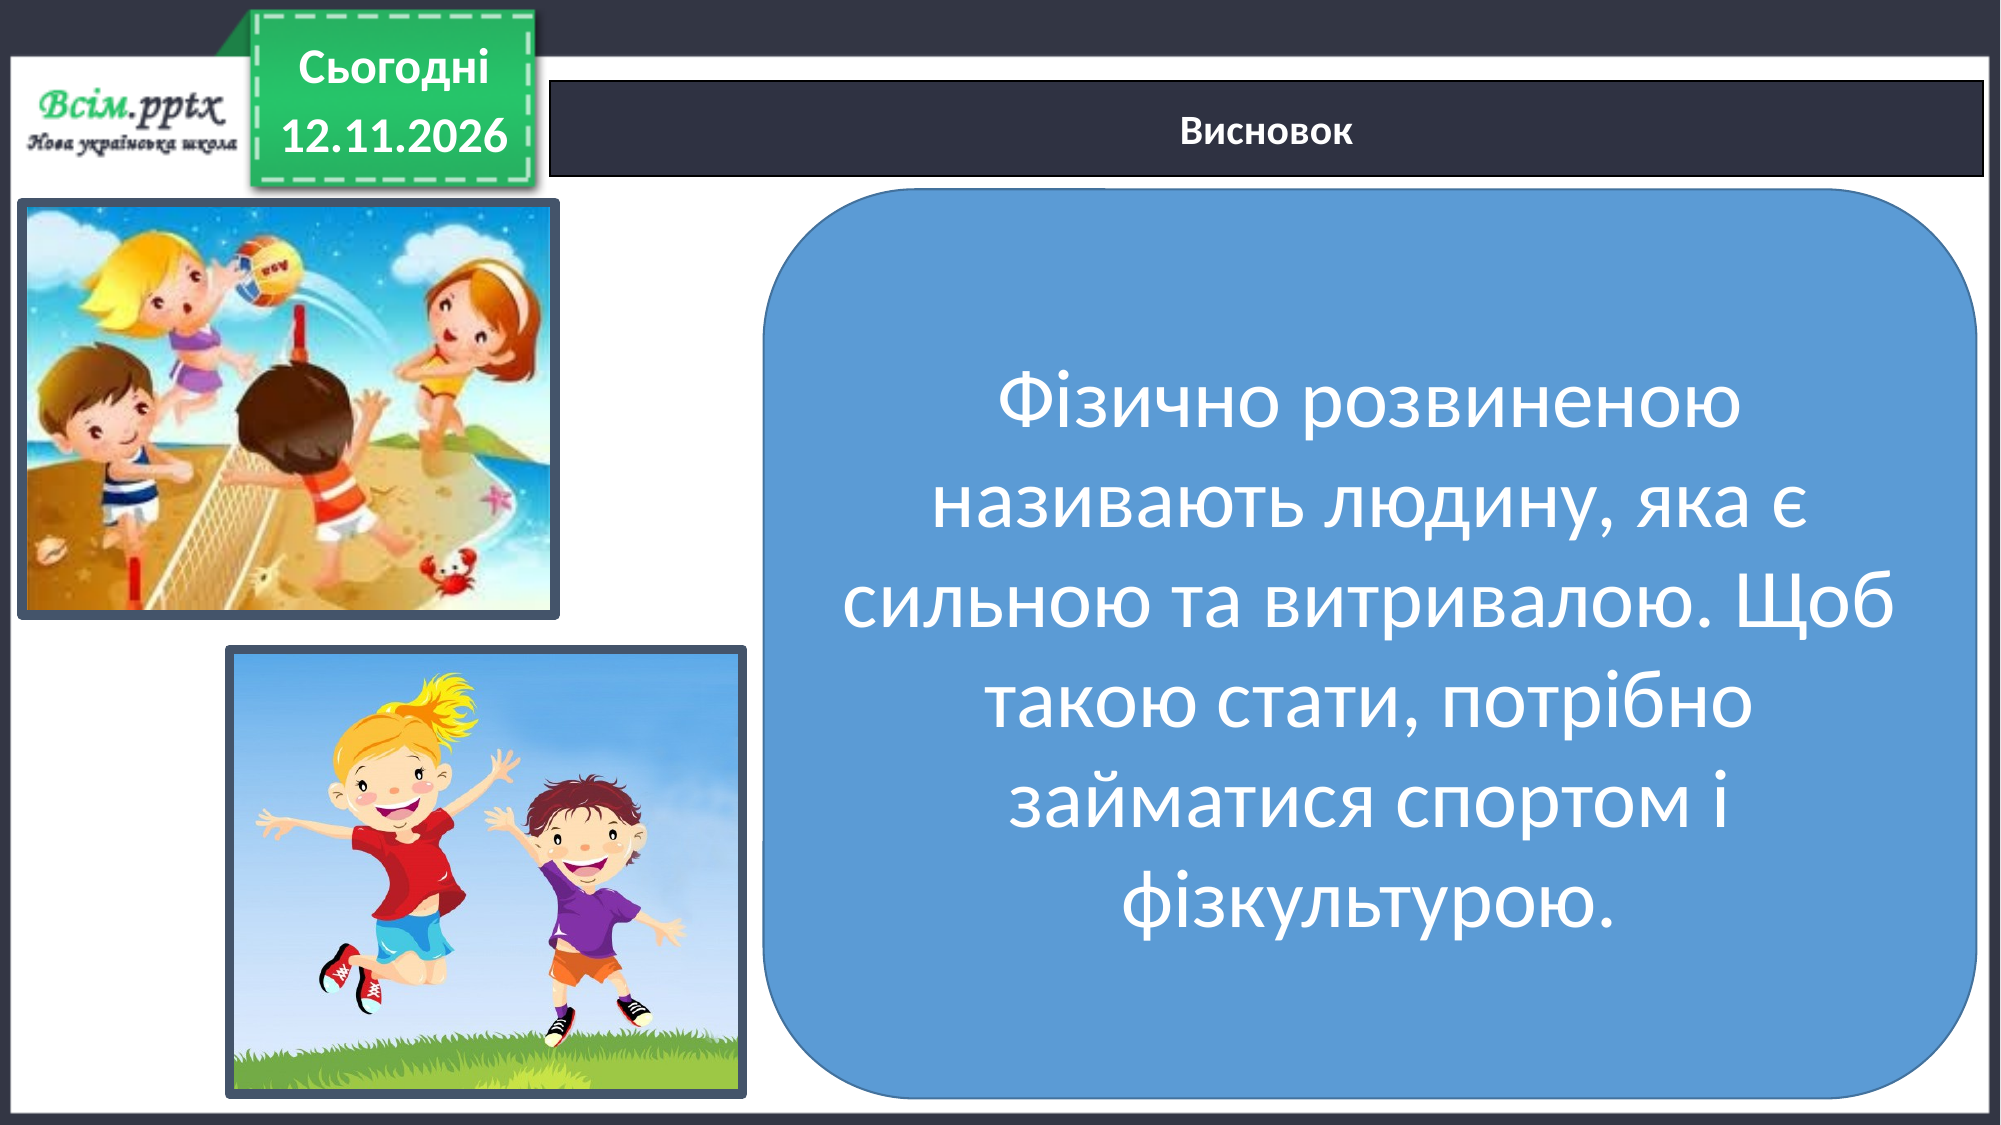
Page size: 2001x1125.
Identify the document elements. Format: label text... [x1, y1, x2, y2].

text_box 22.02.2022 [263, 101, 524, 164]
picture [0, 0, 2001, 1125]
text_box Фізично розвиненою називають людину, яка є сильною та витривалою. Щоб такою стати, потрібно займатися спортом і фізкультурою. [762, 188, 1978, 1100]
text_box Сьогодні [284, 26, 535, 101]
text_box Висновок [549, 80, 1984, 177]
